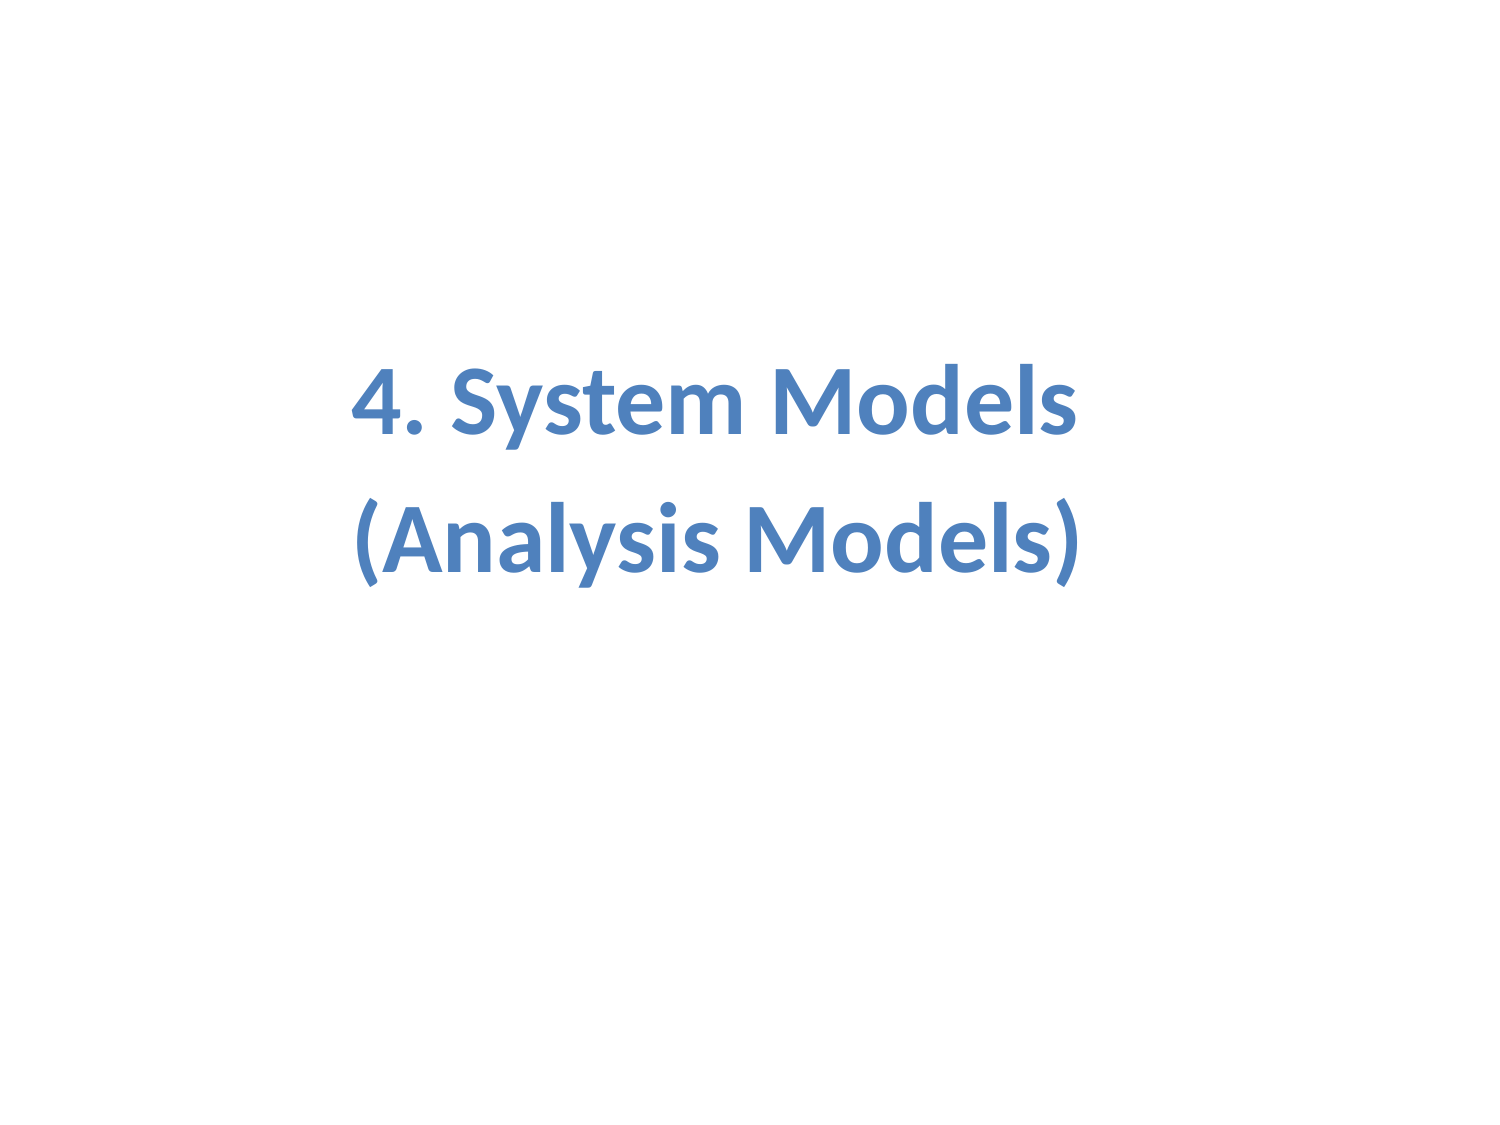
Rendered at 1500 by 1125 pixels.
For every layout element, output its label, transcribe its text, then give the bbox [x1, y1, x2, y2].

text_box 4. System Models (Analysis Models) [336, 308, 1500, 600]
